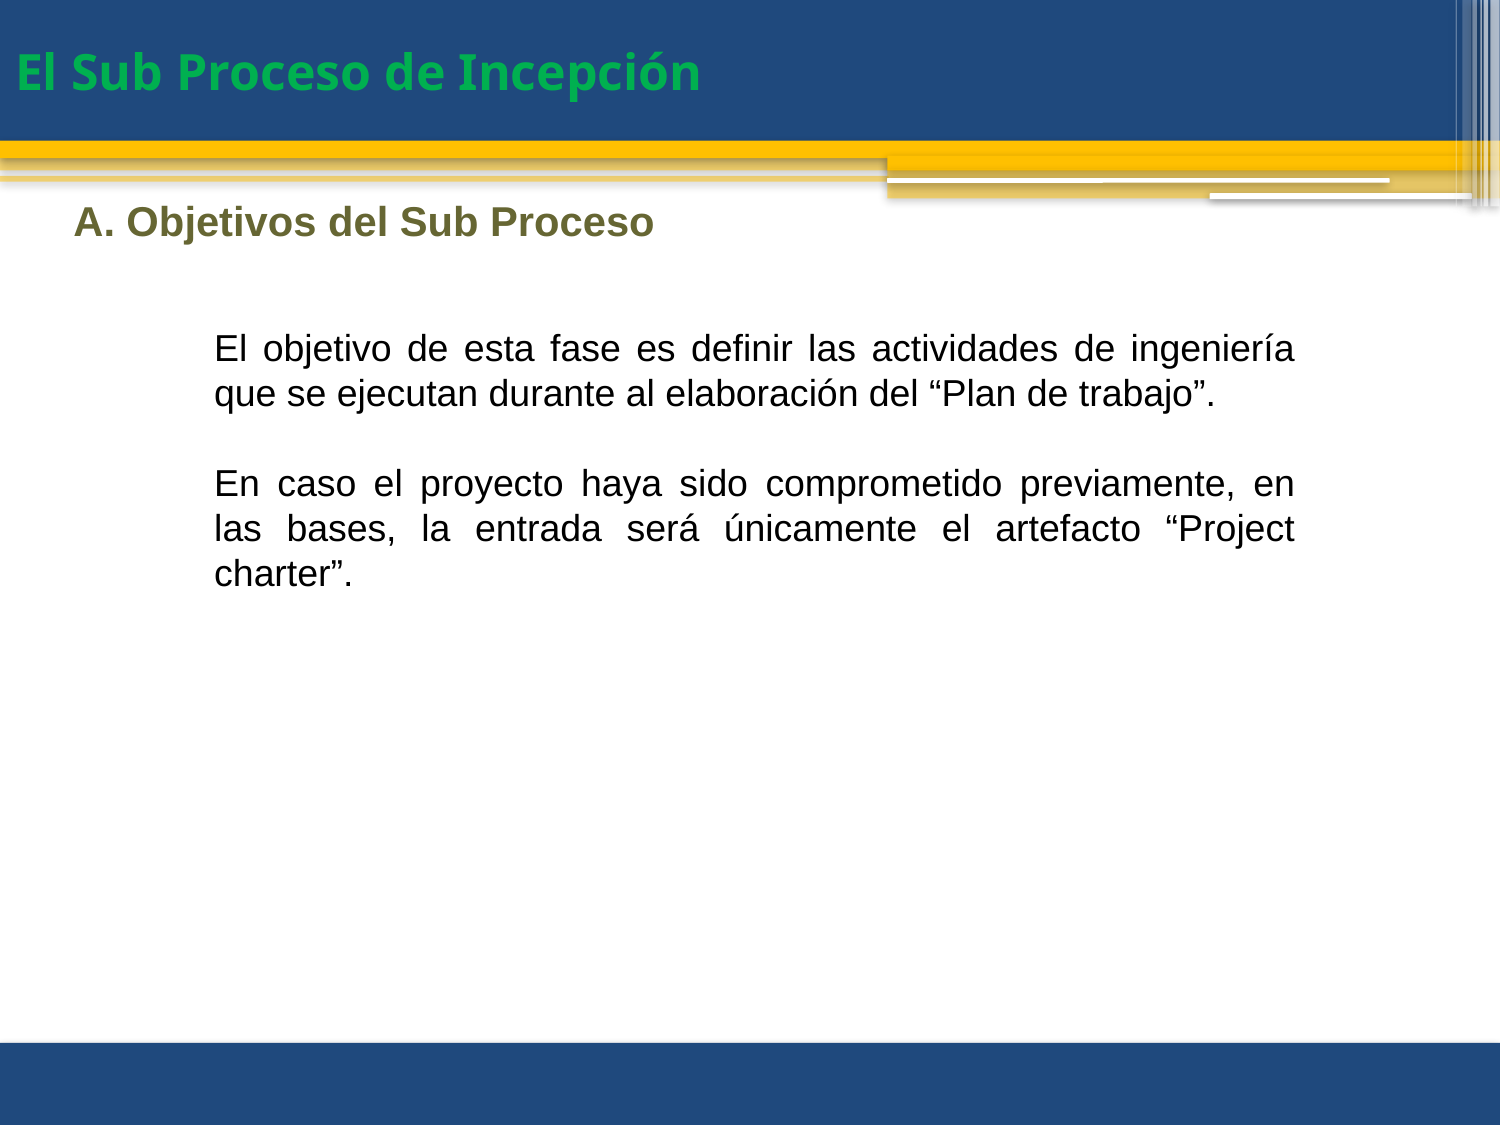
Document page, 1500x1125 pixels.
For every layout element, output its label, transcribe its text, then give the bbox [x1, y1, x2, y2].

title El Sub Proceso de Incepción [0, 0, 1454, 141]
text_box El objetivo de esta fase es definir las actividades de ingeniería que se ejecutan durante al elaboración del “Plan de trabajo”. En caso el proyecto haya sido comprometido previamente, en las bases, la entrada será únicamente el artefacto “Project charter”. [140, 316, 1310, 602]
text_box A. Objetivos del Sub Proceso [58, 187, 697, 253]
